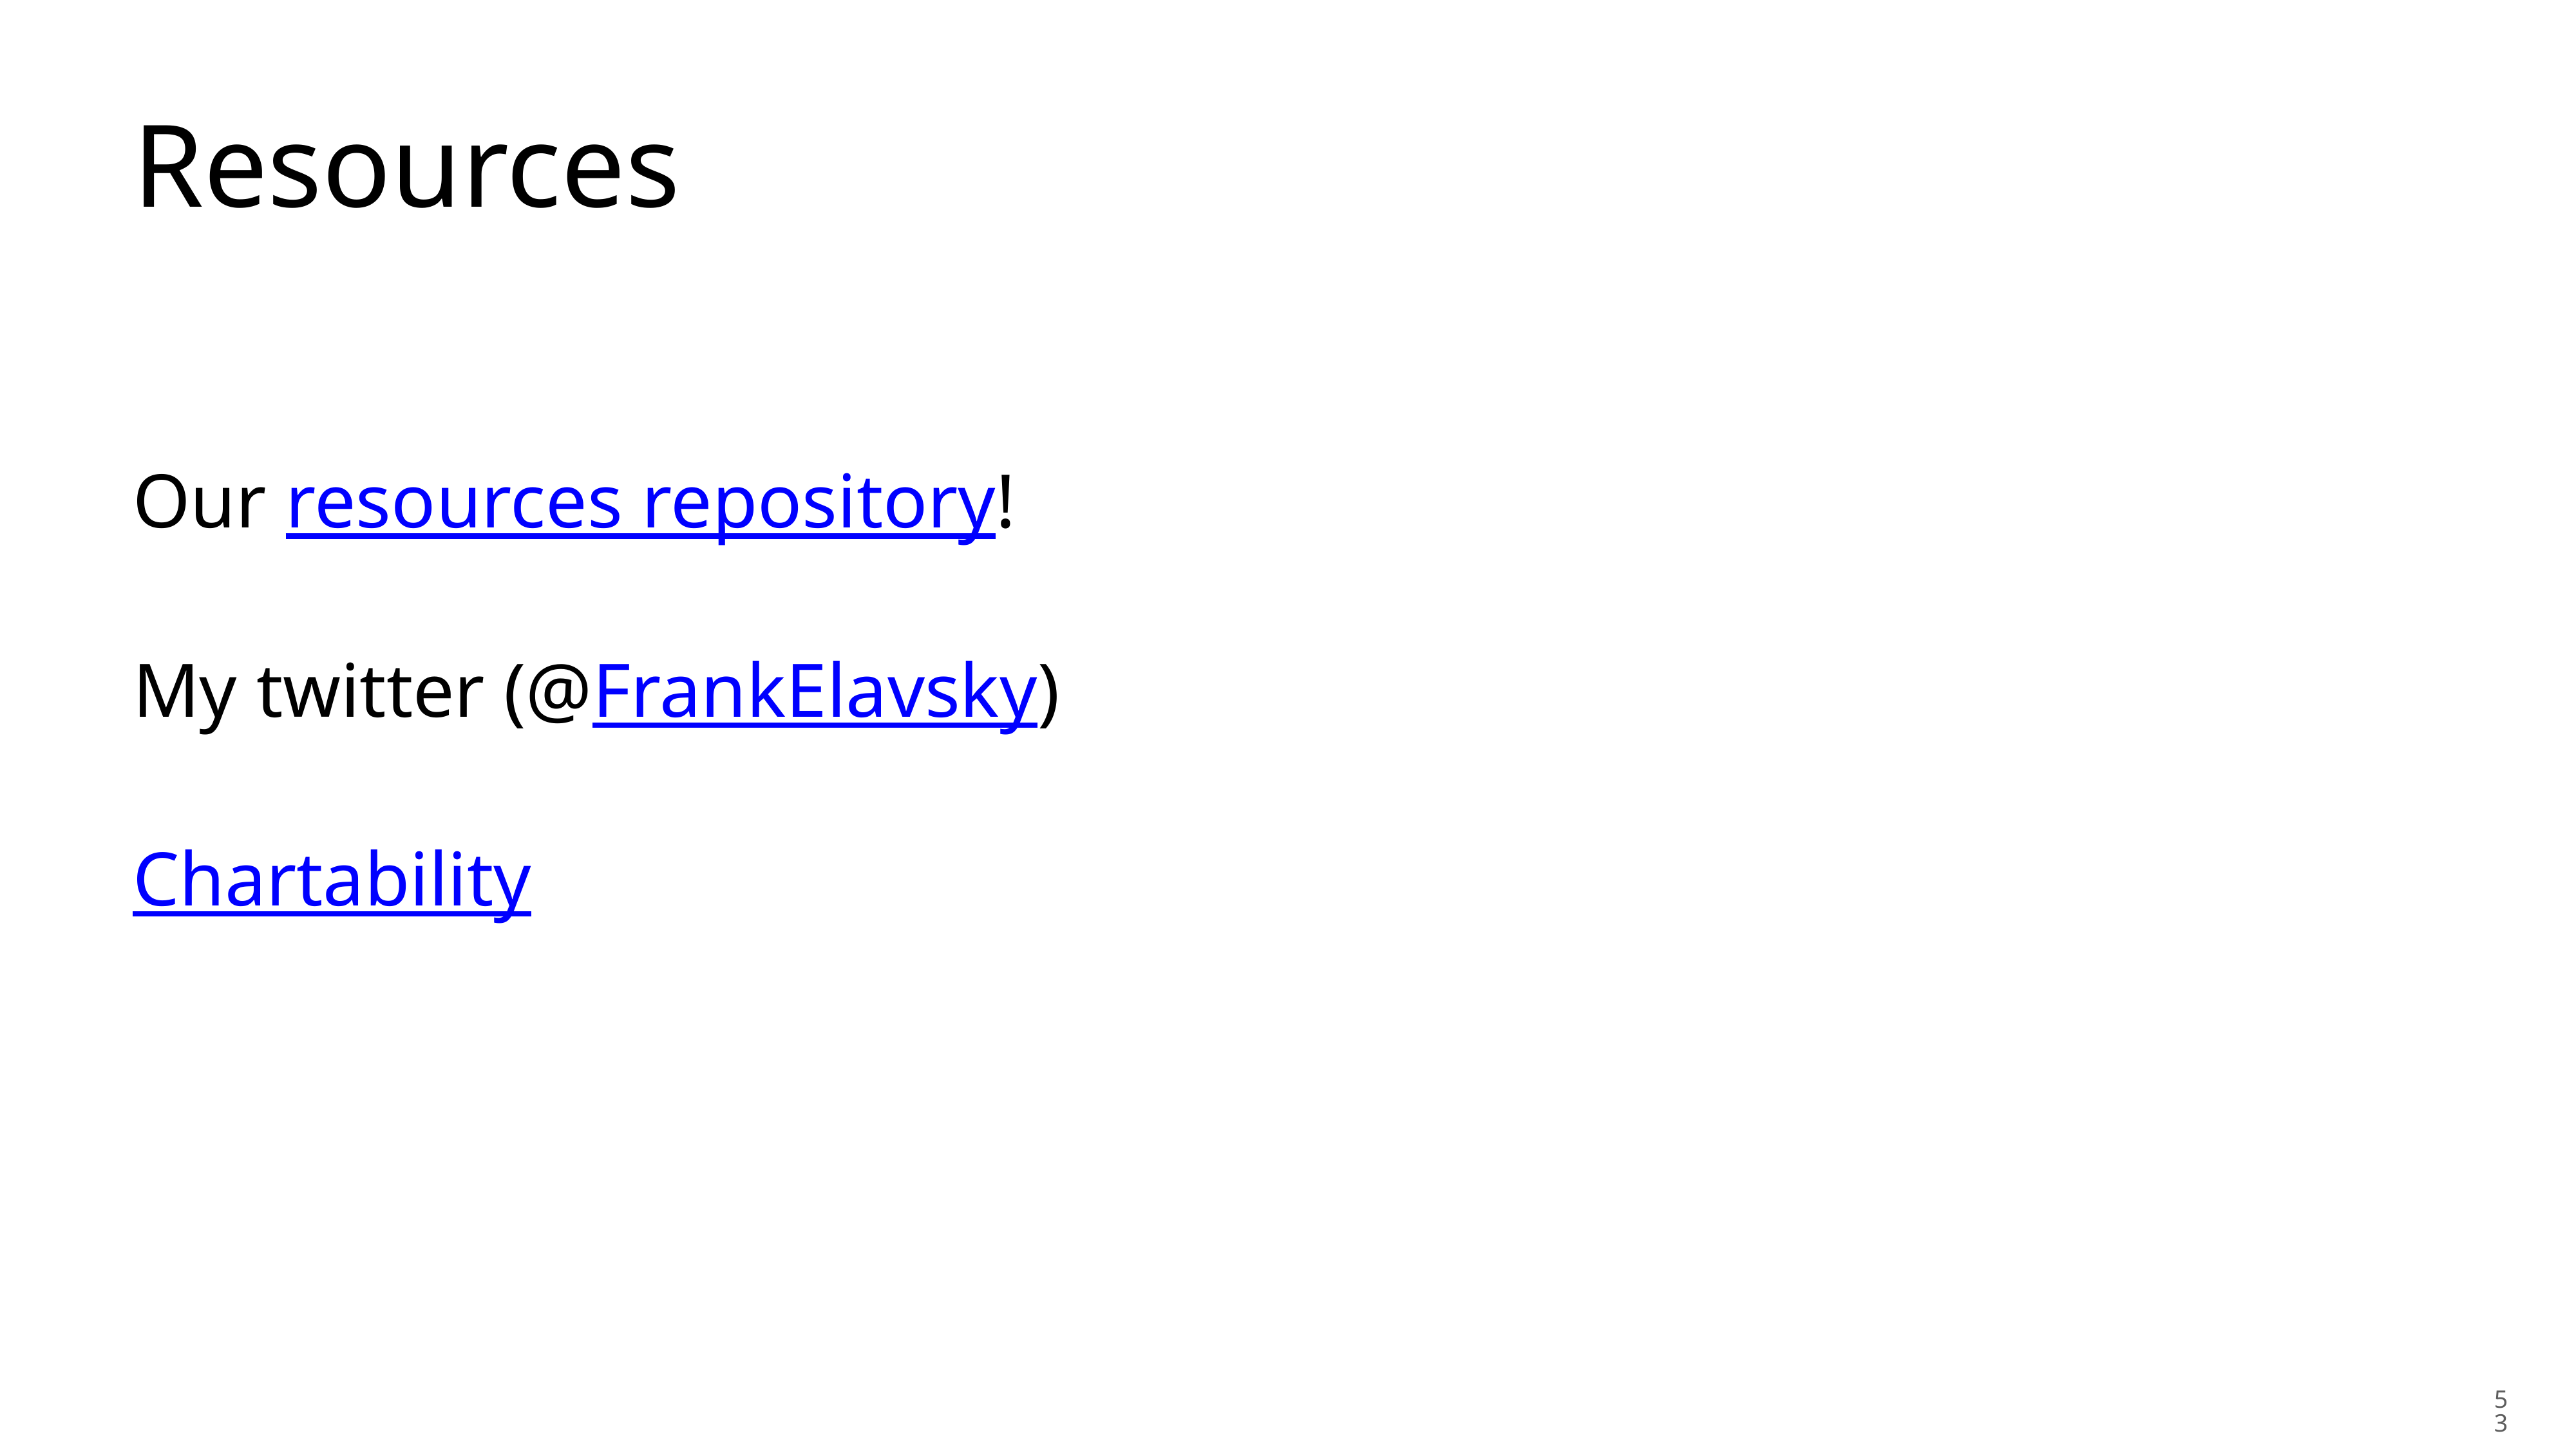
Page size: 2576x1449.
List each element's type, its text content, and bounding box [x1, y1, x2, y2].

list Our resources repository! My twitter (@FrankElavsky) Chartability [127, 448, 2449, 1321]
title Resources [127, 114, 2449, 266]
slide_number ‹#› [2488, 571, 2515, 1423]
